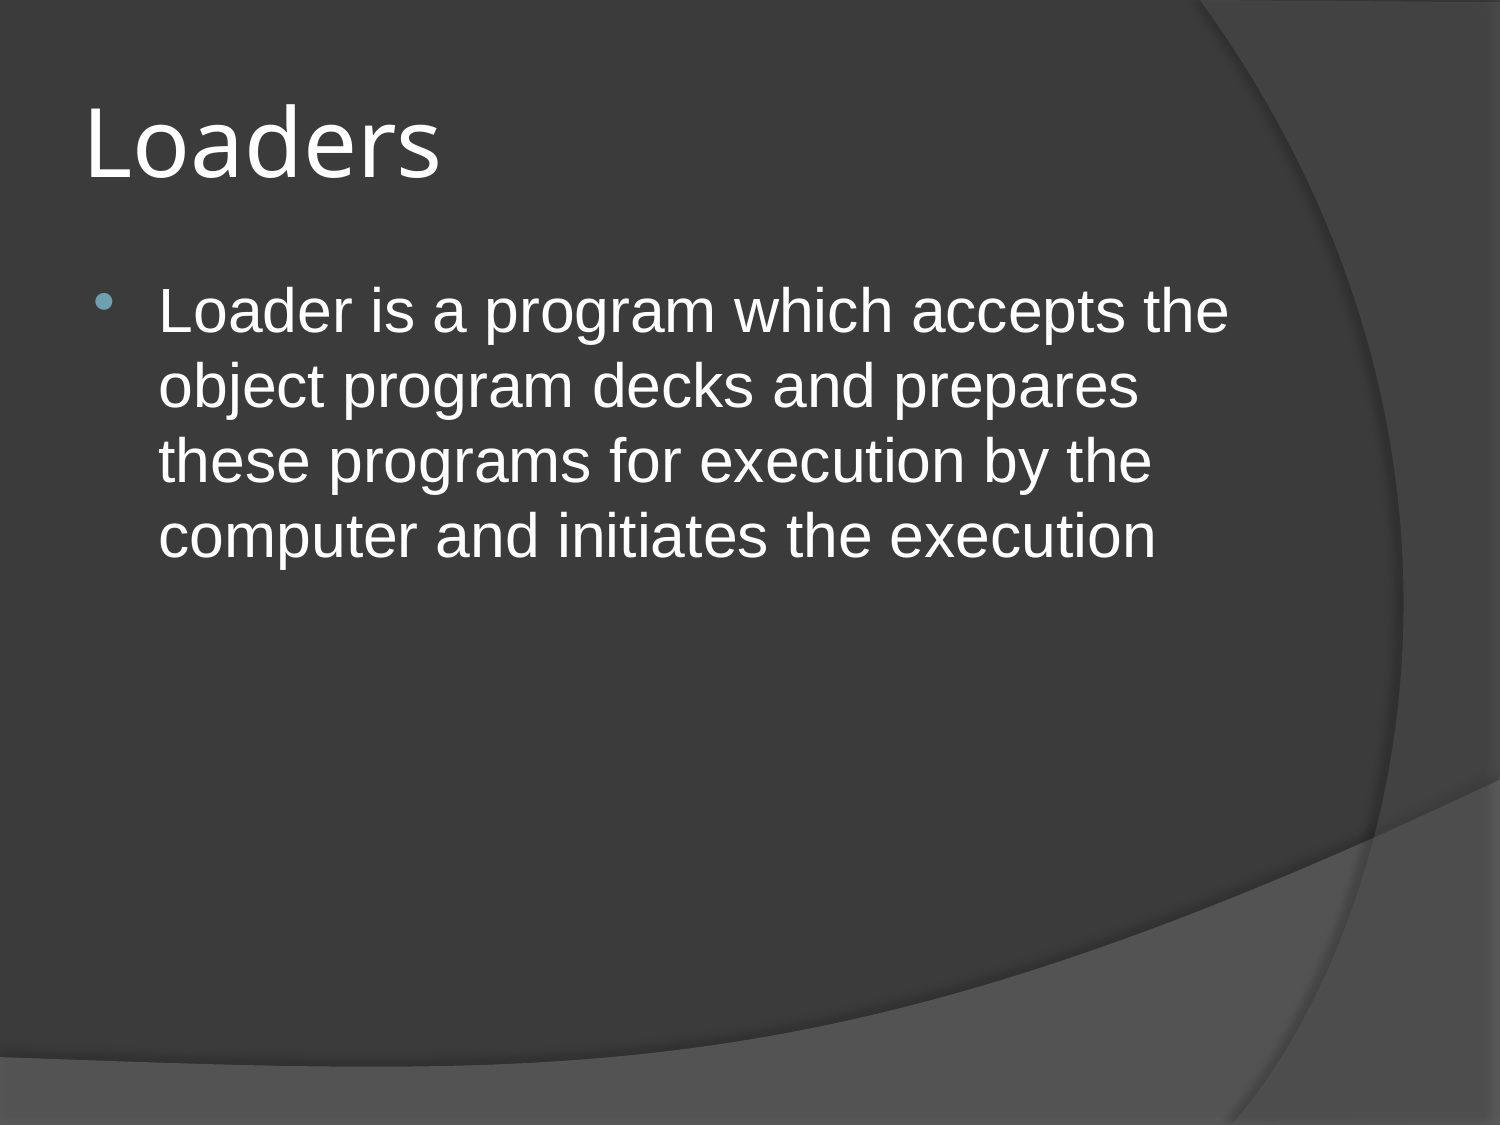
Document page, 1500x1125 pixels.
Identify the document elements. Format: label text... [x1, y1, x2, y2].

title Loaders [75, 45, 1300, 233]
list Loader is a program which accepts the object program decks and prepares these programs for execution by the computer and initiates the execution [75, 262, 1300, 1005]
